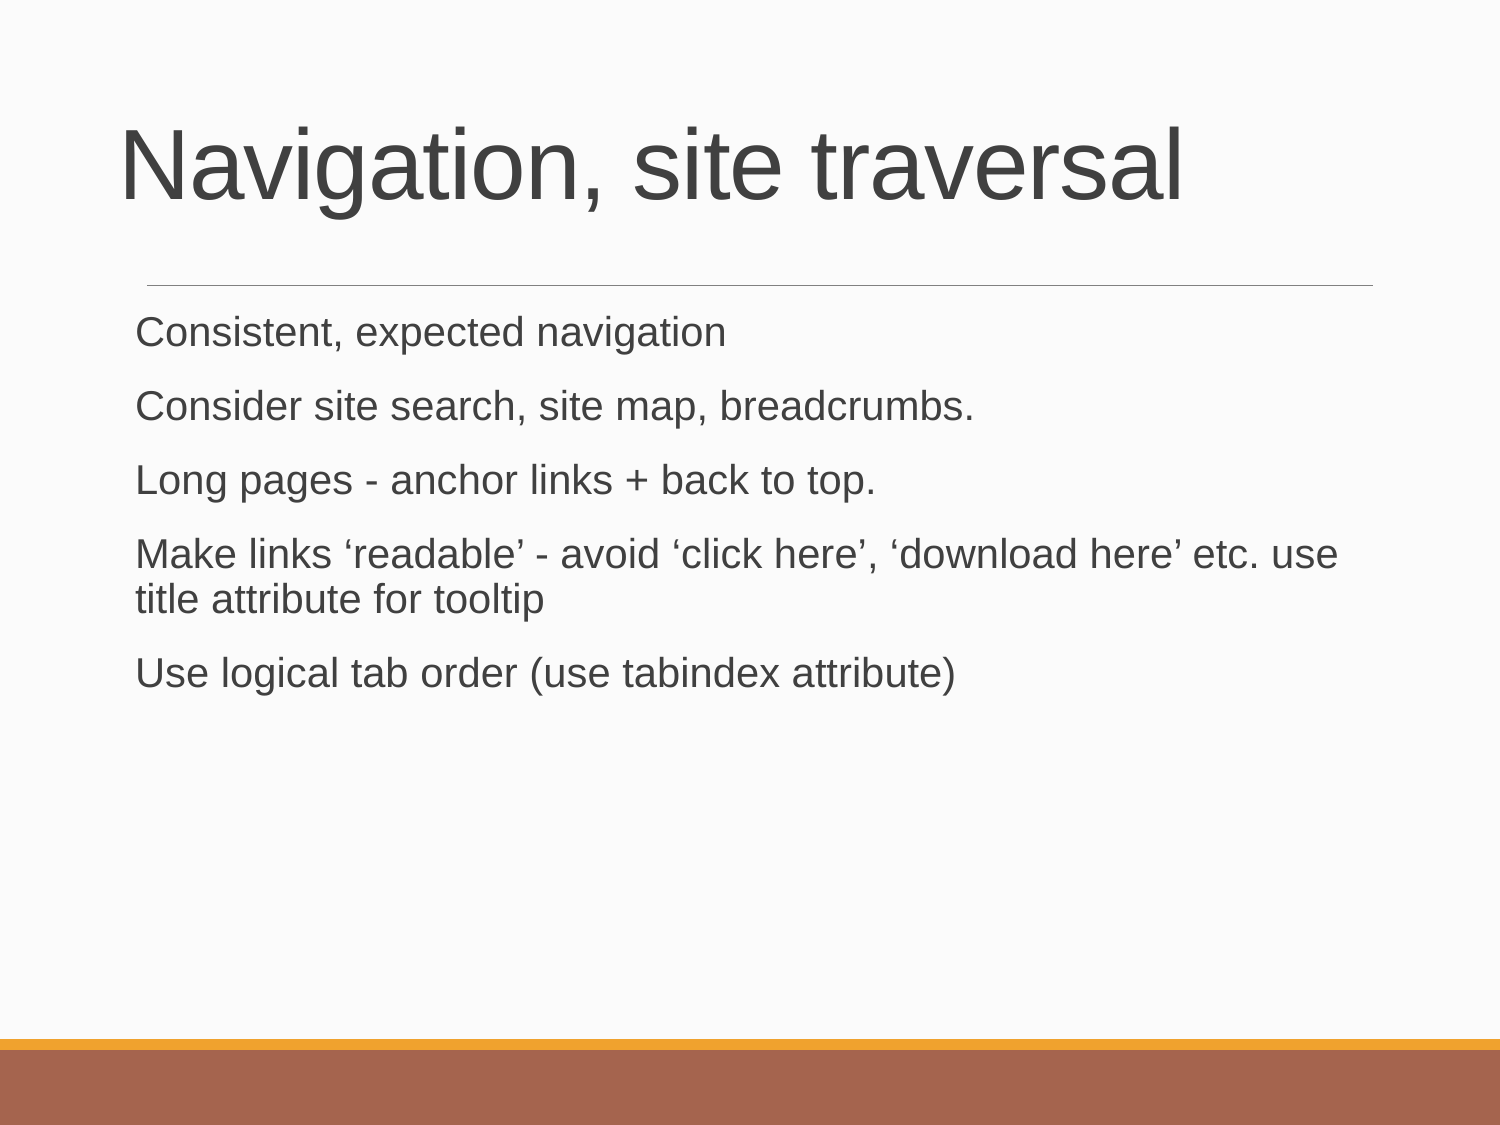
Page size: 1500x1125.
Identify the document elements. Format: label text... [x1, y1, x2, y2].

title Navigation, site traversal [103, 59, 1397, 278]
list Consistent, expected navigation Consider site search, site map, breadcrumbs. Long pages - anchor links + back to top. Make links ‘readable’ - avoid ‘click here’, ‘download here’ etc. use title attribute for tooltip Use logical tab order (use tabindex attribute) [135, 302, 1373, 963]
